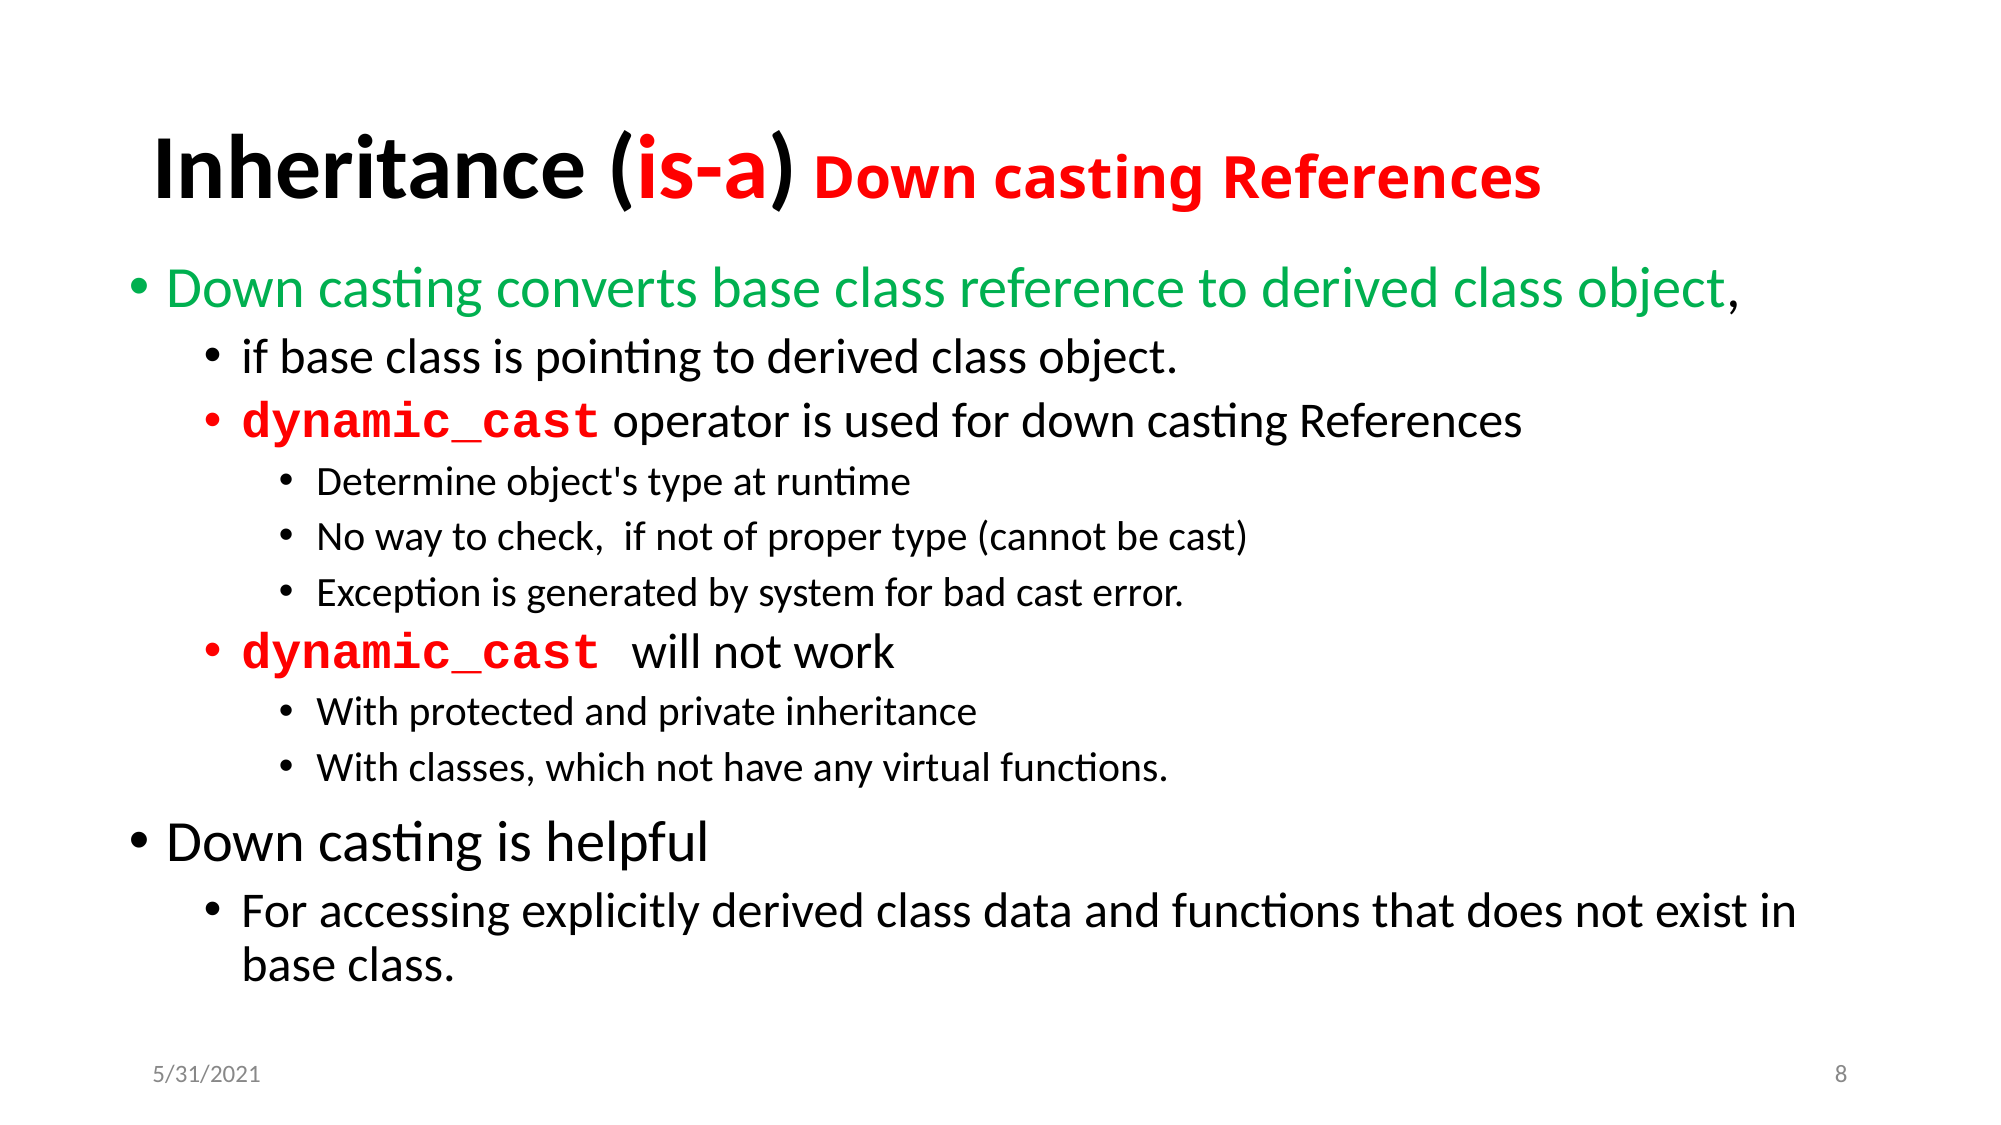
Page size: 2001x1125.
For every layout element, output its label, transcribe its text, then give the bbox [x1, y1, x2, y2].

title Inheritance (is-a) Down casting References [137, 59, 1863, 278]
slide_number 8 [1412, 1042, 1863, 1103]
list Down casting converts base class reference to derived class object, if base class is pointing to derived class object. dynamic_cast operator is used for down casting References Determine object's type at runtime No way to check, if not of proper type (cannot be cast) Exception is generated by system for bad cast error. dynamic_cast will not work With protected and private inheritance With classes, which not have any virtual functions. Down casting is helpful For accessing explicitly derived class data and functions that does not exist in base class. [113, 249, 1838, 1073]
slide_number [137, 1073, 588, 1103]
